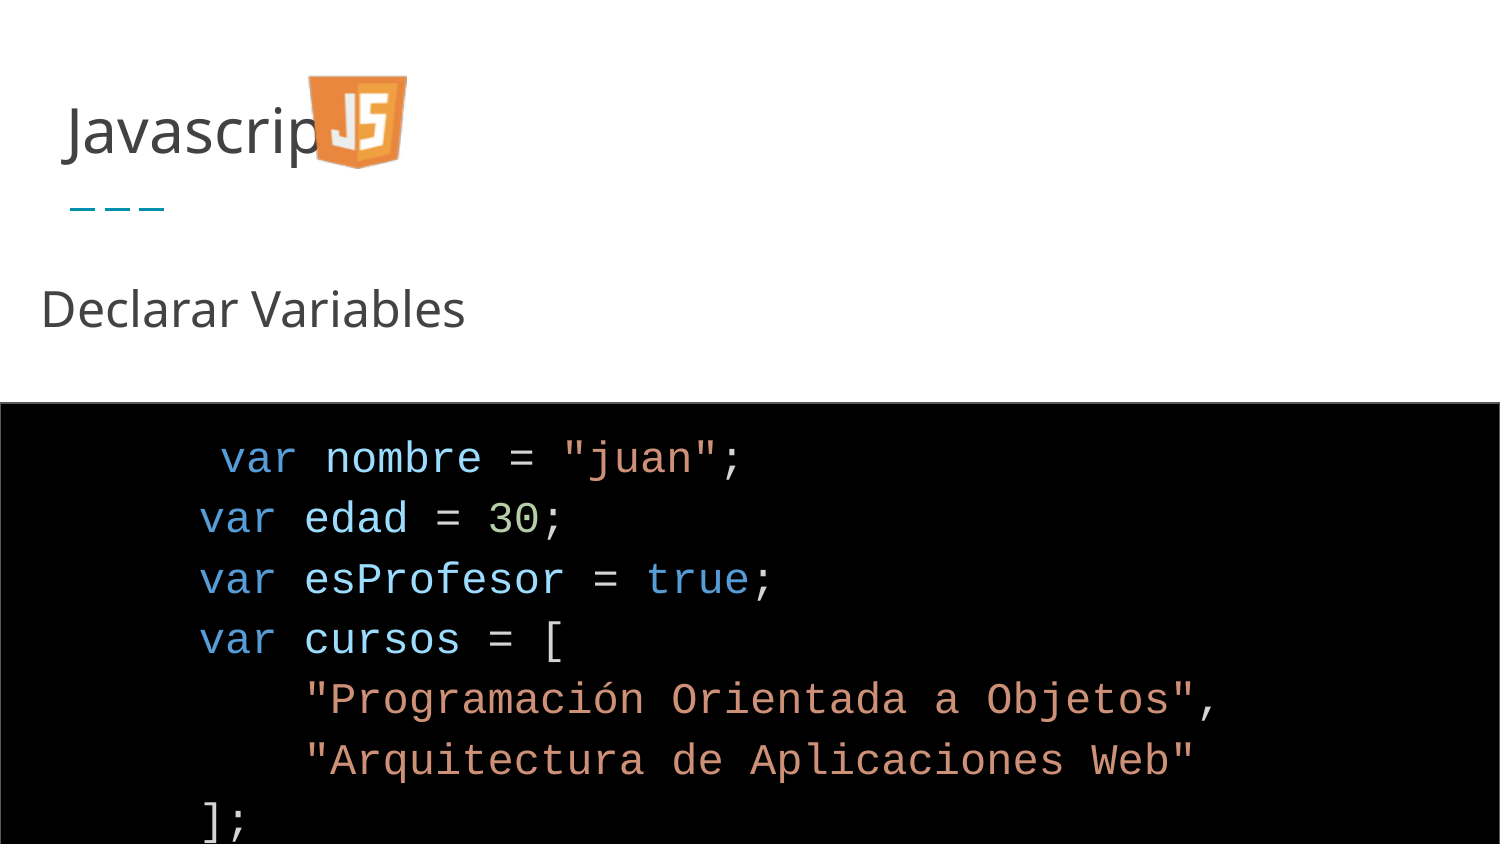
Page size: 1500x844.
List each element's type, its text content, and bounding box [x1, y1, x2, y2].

title Javascript [51, 61, 1449, 182]
text_box Declarar Variables [25, 262, 504, 358]
picture [306, 73, 407, 170]
text_box var nombre = "juan"; var edad = 30; var esProfesor = true; var cursos = [ "Programación Orientada a Objetos", "Arquitectura de Aplicaciones Web" ]; [0, 403, 1500, 844]
